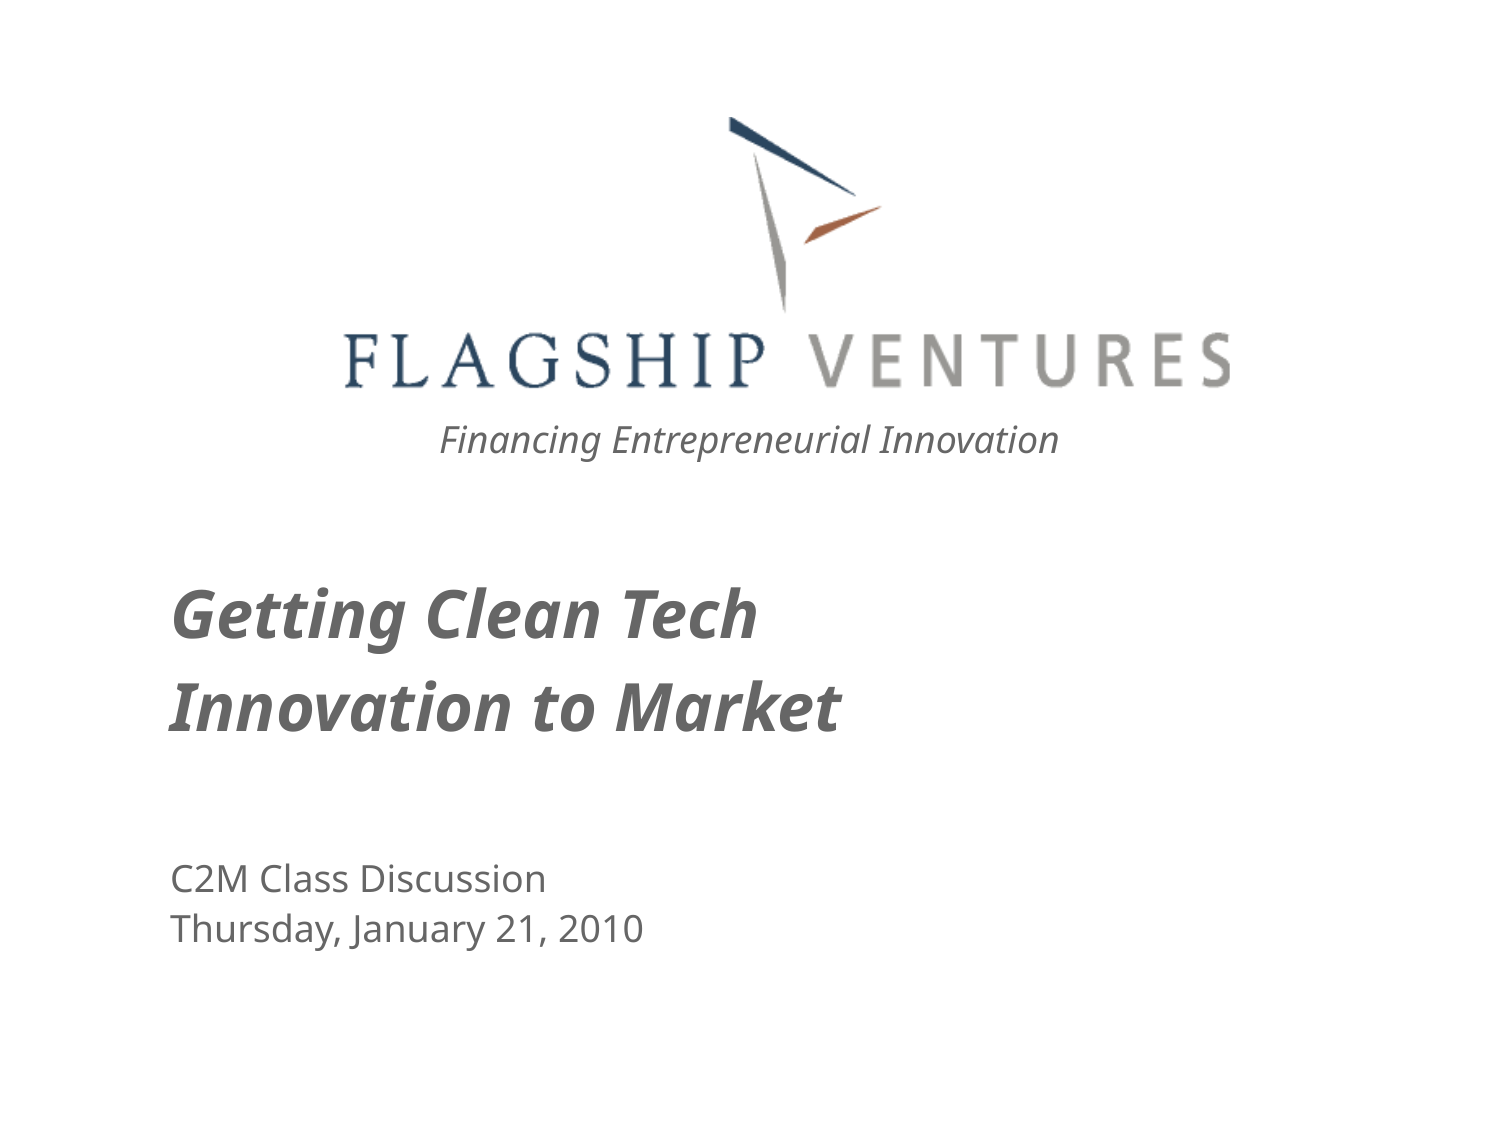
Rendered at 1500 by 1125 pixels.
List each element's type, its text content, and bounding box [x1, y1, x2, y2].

picture [261, 116, 1230, 410]
text_box Getting Clean Tech Innovation to Market C2M Class Discussion Thursday, January 21, 2010 [155, 506, 1438, 921]
text_box Financing Entrepreneurial Innovation [65, 414, 1434, 470]
